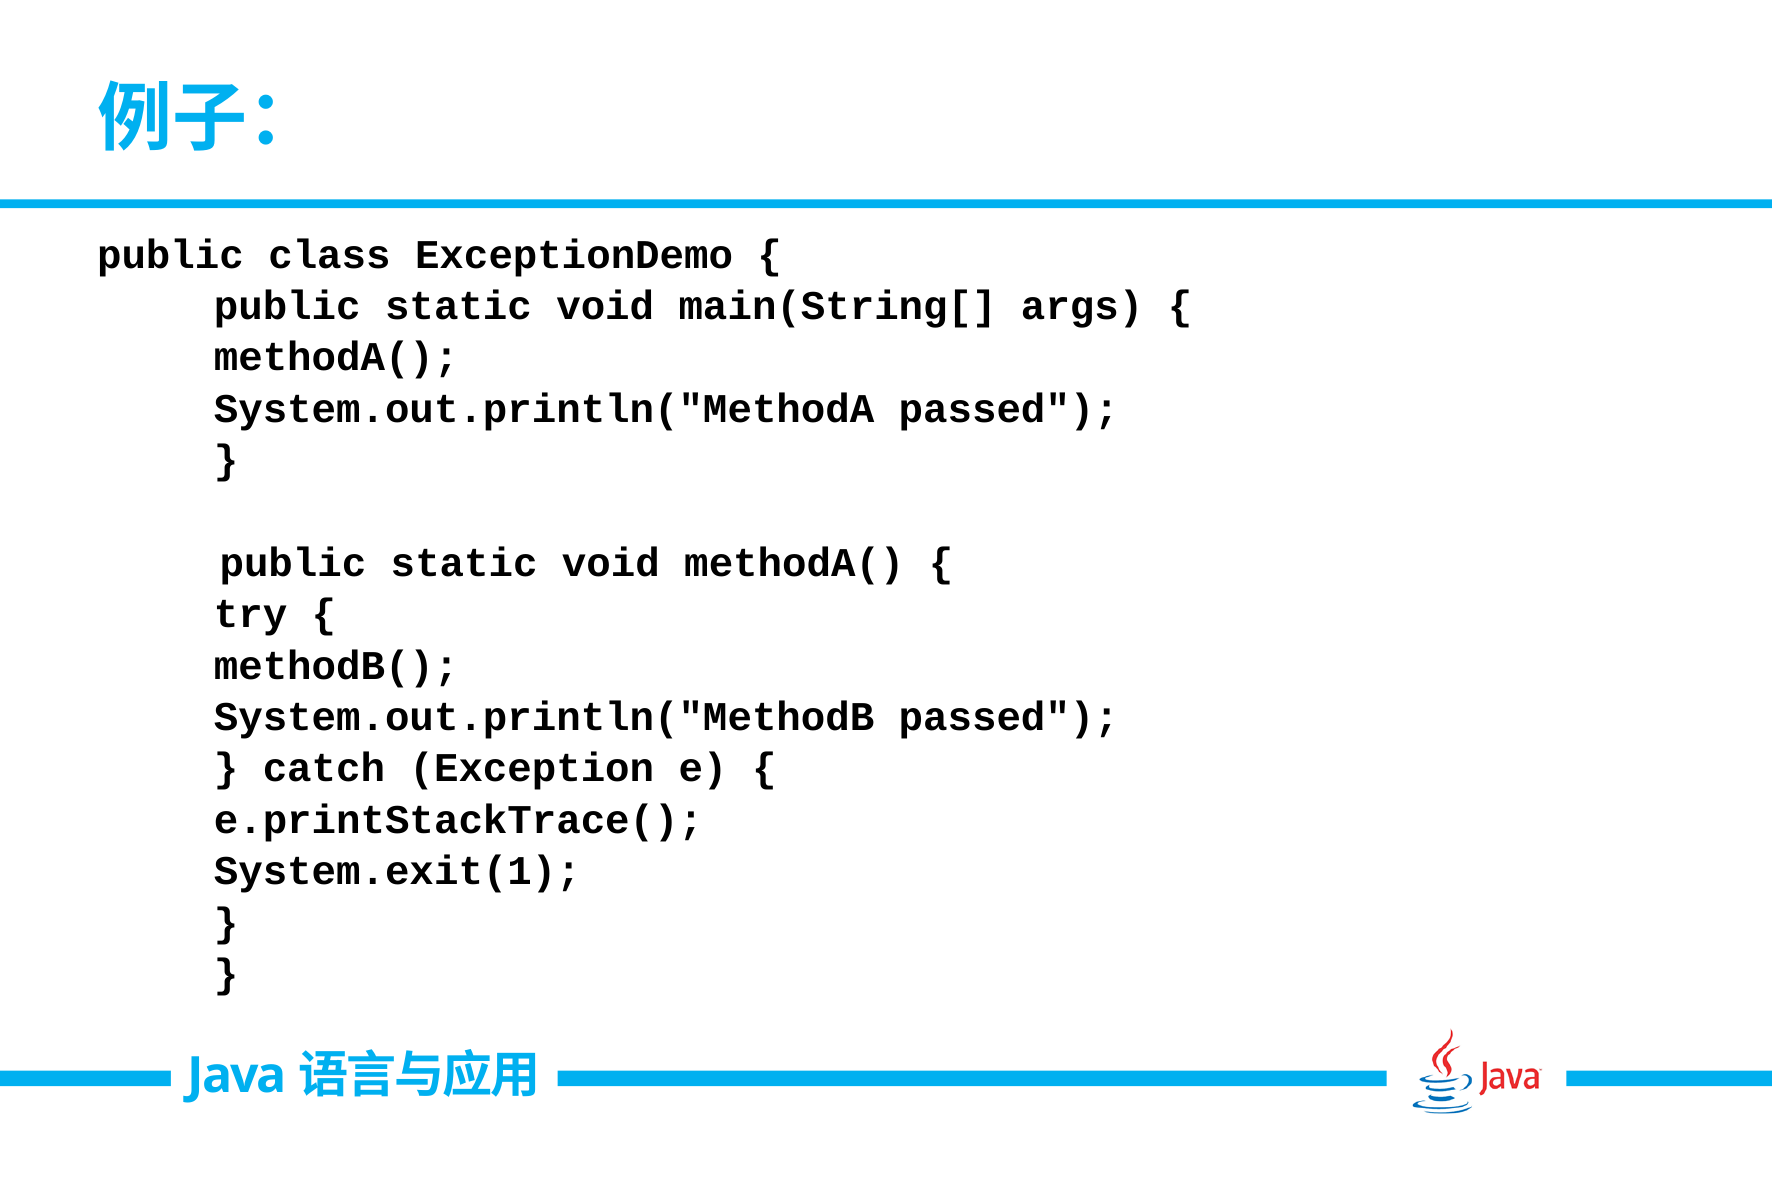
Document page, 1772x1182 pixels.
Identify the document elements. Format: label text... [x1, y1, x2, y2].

picture [1386, 1019, 1567, 1094]
list public class ExceptionDemo { public static void main(String[] args) { methodA(); System.out.println("MethodA passed"); } public static void methodA() { try { methodB(); System.out.println("MethodB passed"); } catch (Exception e) { e.printStackTrace(); System.exit(1); } } [80, 228, 1677, 1009]
title 例子： [80, 73, 1677, 168]
slide_number [1269, 1094, 1684, 1158]
